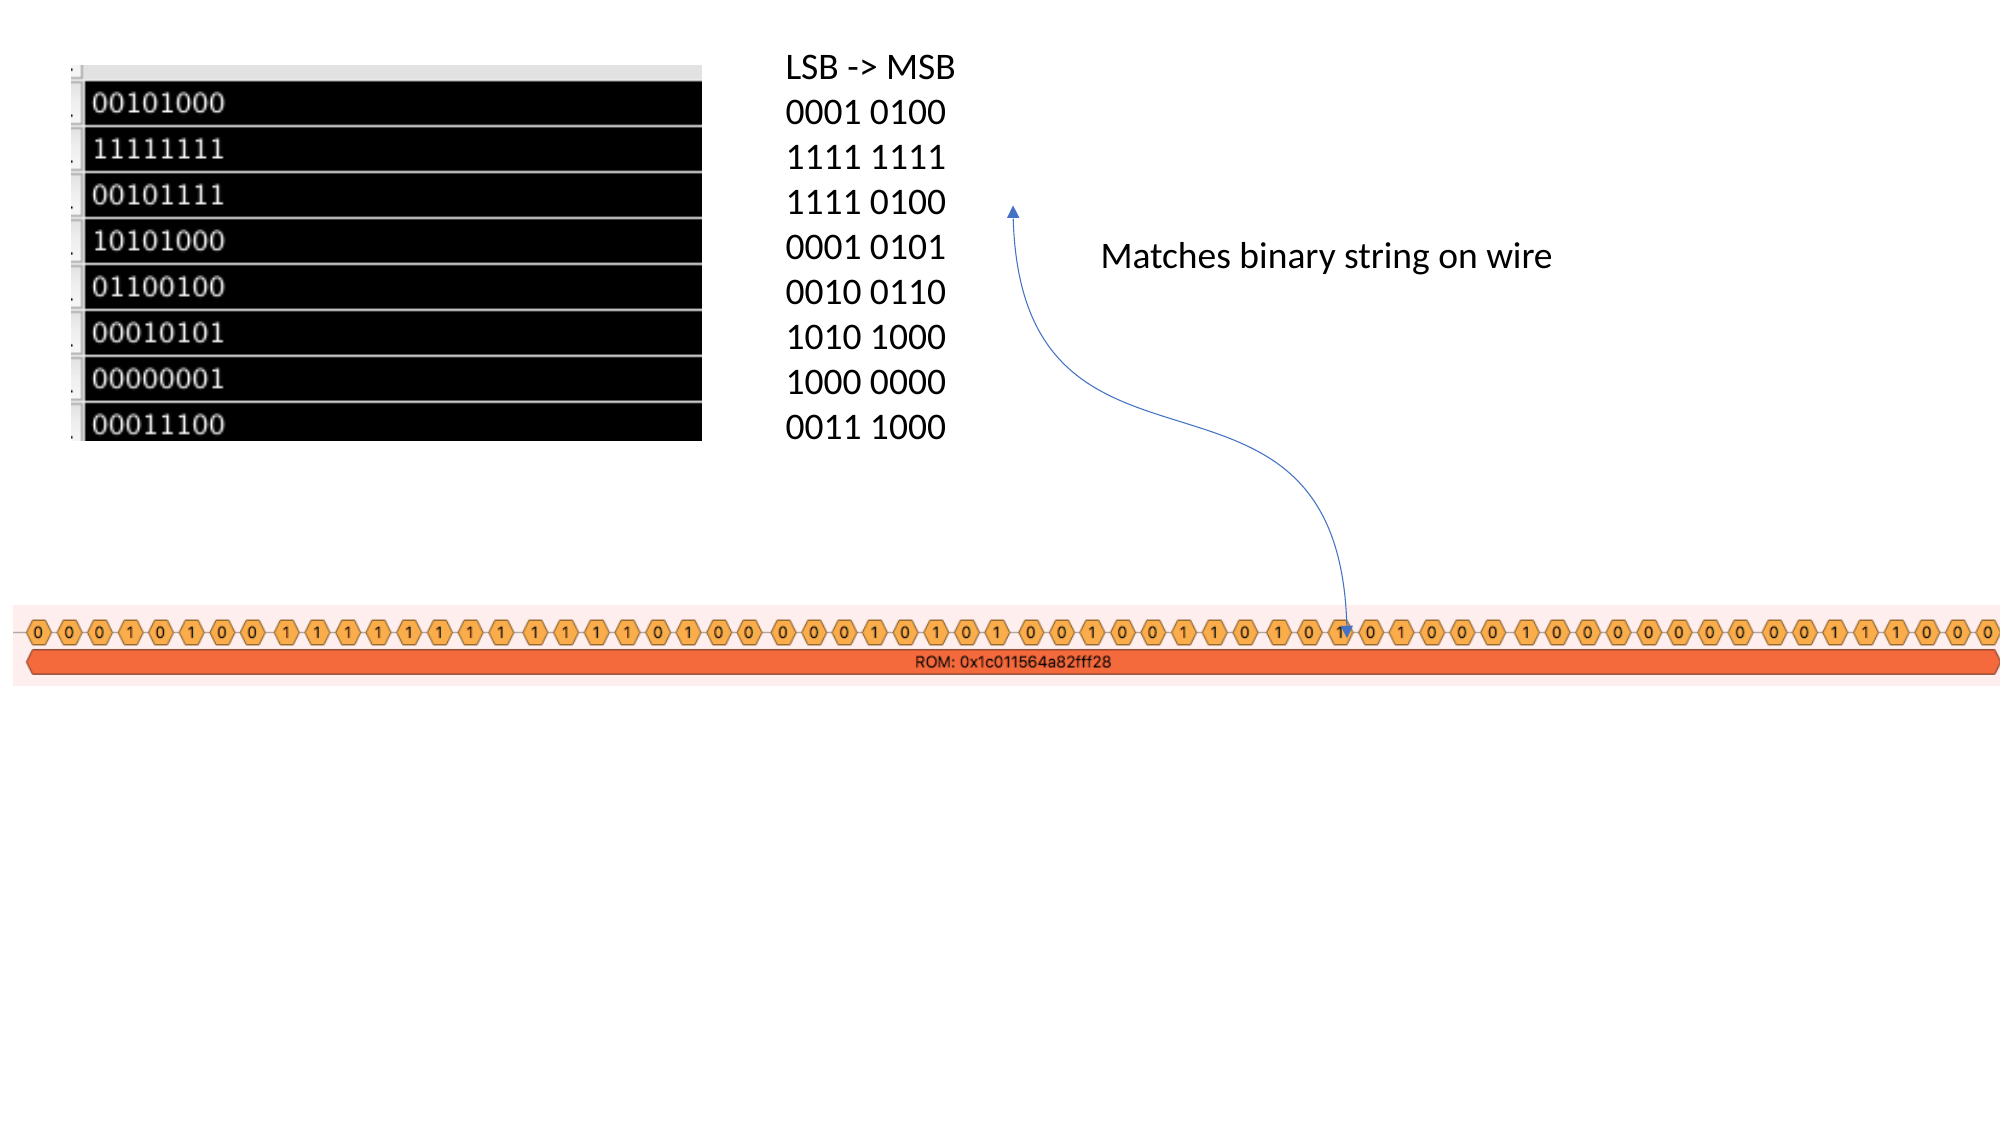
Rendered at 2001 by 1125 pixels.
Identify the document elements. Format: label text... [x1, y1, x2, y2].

picture [13, 605, 2000, 686]
text_box LSB -> MSB 0001 0100 1111 1111 1111 0100 0001 0101 0010 0110 1010 1000 1000 0000 0011 1000 [770, 34, 1362, 455]
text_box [963, 254, 1397, 589]
text_box Matches binary string on wire [1085, 223, 1569, 283]
picture [71, 65, 702, 441]
